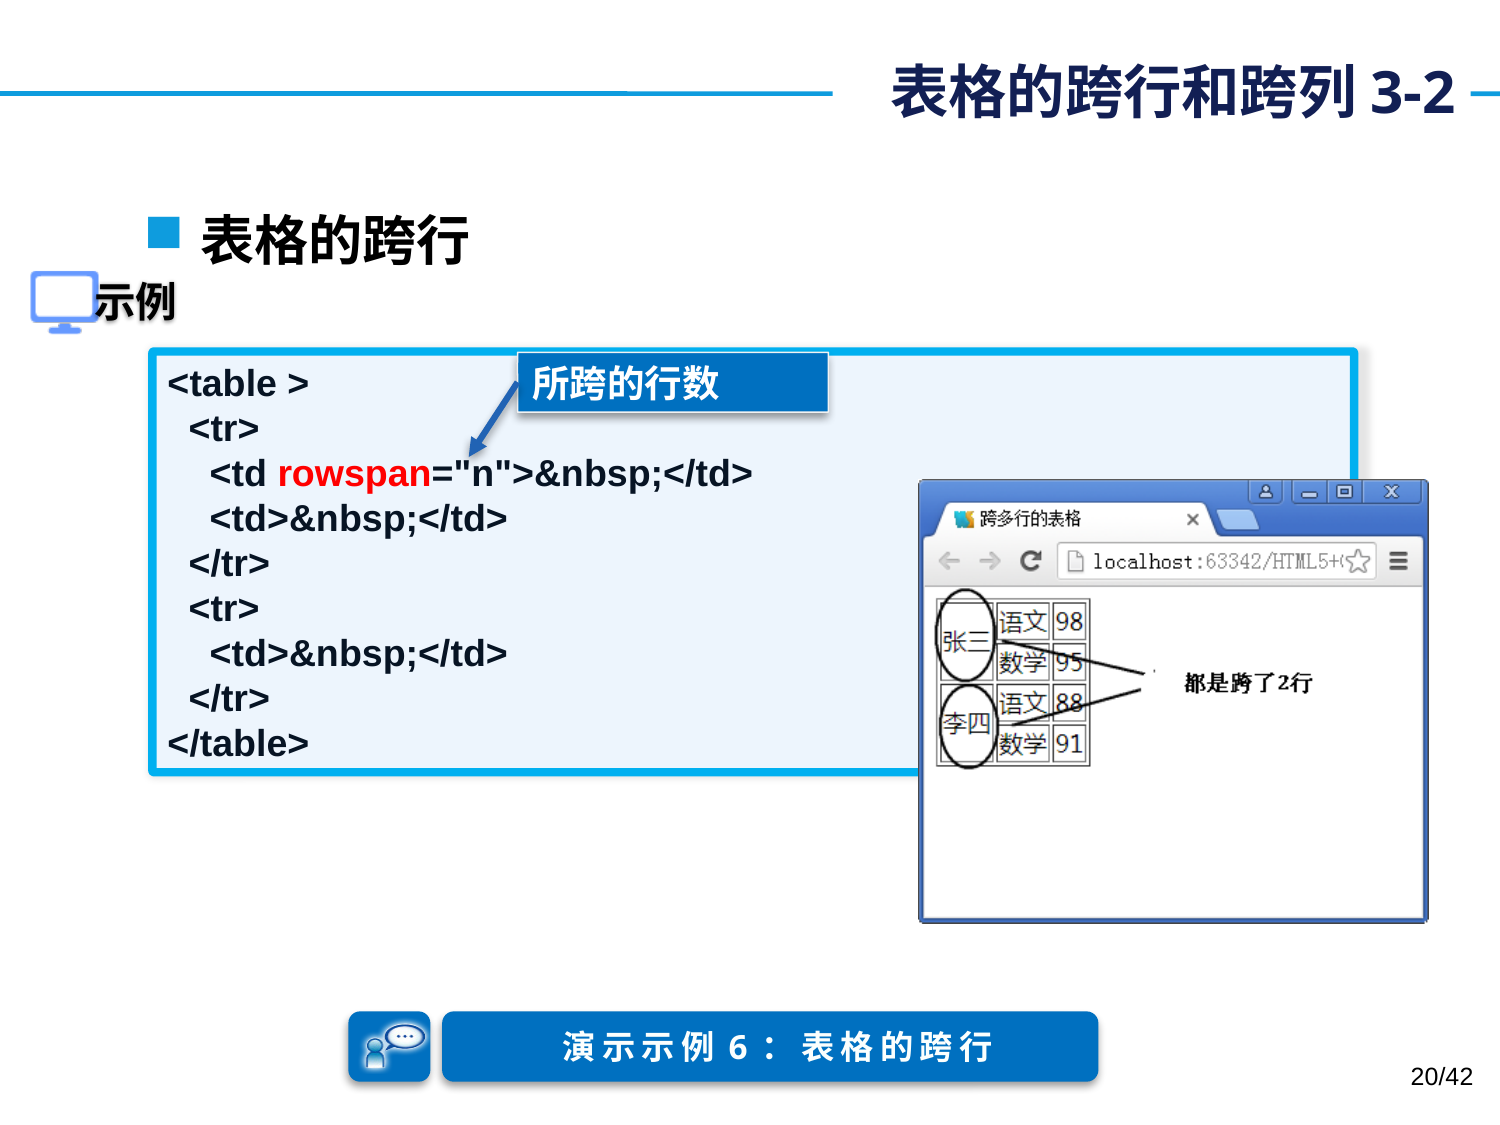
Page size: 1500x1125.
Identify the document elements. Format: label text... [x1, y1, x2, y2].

title 表格的跨行和跨列3-2 [832, 46, 1471, 133]
list 表格的跨行 [128, 199, 1383, 1043]
picture [918, 479, 1429, 925]
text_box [468, 381, 563, 458]
text_box 所跨的行数 [517, 352, 829, 413]
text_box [348, 1011, 1099, 1082]
text_box <table > <tr> <td rowspan="n">&nbsp;</td> <td>&nbsp;</td> </tr> <tr> <td>&nbsp;</td> </tr> </table> [152, 351, 1355, 773]
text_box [29, 266, 194, 336]
slide_number 20/42 [1138, 1053, 1489, 1114]
